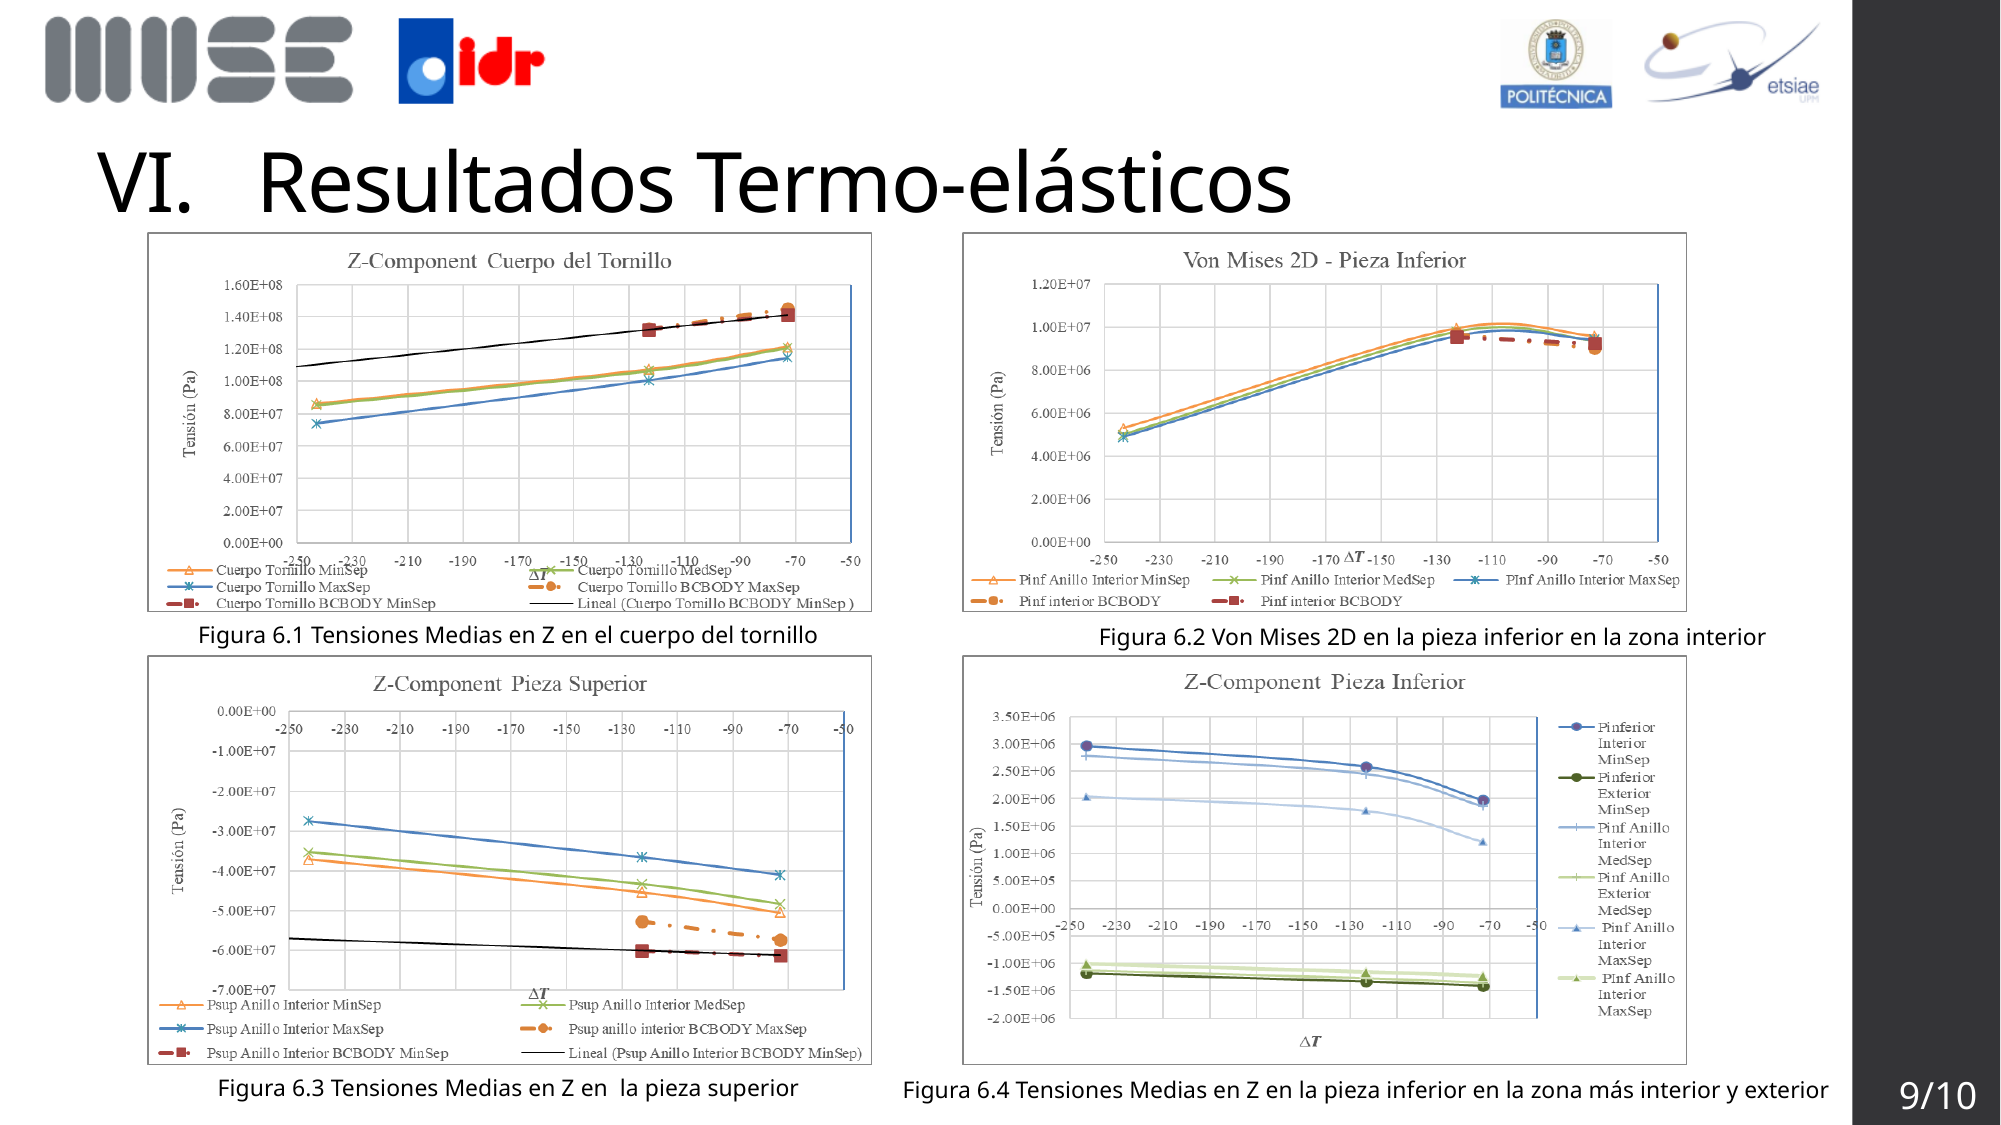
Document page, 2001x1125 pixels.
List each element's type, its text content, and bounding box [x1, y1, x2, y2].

text_box VI. Resultados Termo-elásticos [82, 20, 1808, 239]
picture [147, 655, 872, 1065]
text_box Figura 6.2 Von Mises 2D en la pieza inferior en la zona interior [1004, 611, 1862, 658]
picture [147, 231, 872, 612]
picture [394, 13, 552, 109]
picture [38, 12, 368, 108]
picture [1638, 16, 1831, 111]
text_box Figura 6.3 Tensiones Medias en Z en la pieza superior [79, 1062, 871, 1109]
text_box Figura 6.1 Tensiones Medias en Z en el cuerpo del tornillo [79, 609, 938, 656]
picture [962, 655, 1687, 1065]
picture [962, 231, 1687, 612]
text_box Figura 6.4 Tensiones Medias en Z en la pieza inferior en la zona más interior y exterior [871, 1064, 1862, 1111]
picture [1493, 15, 1620, 111]
text_box 9/10 [1884, 1064, 2000, 1125]
